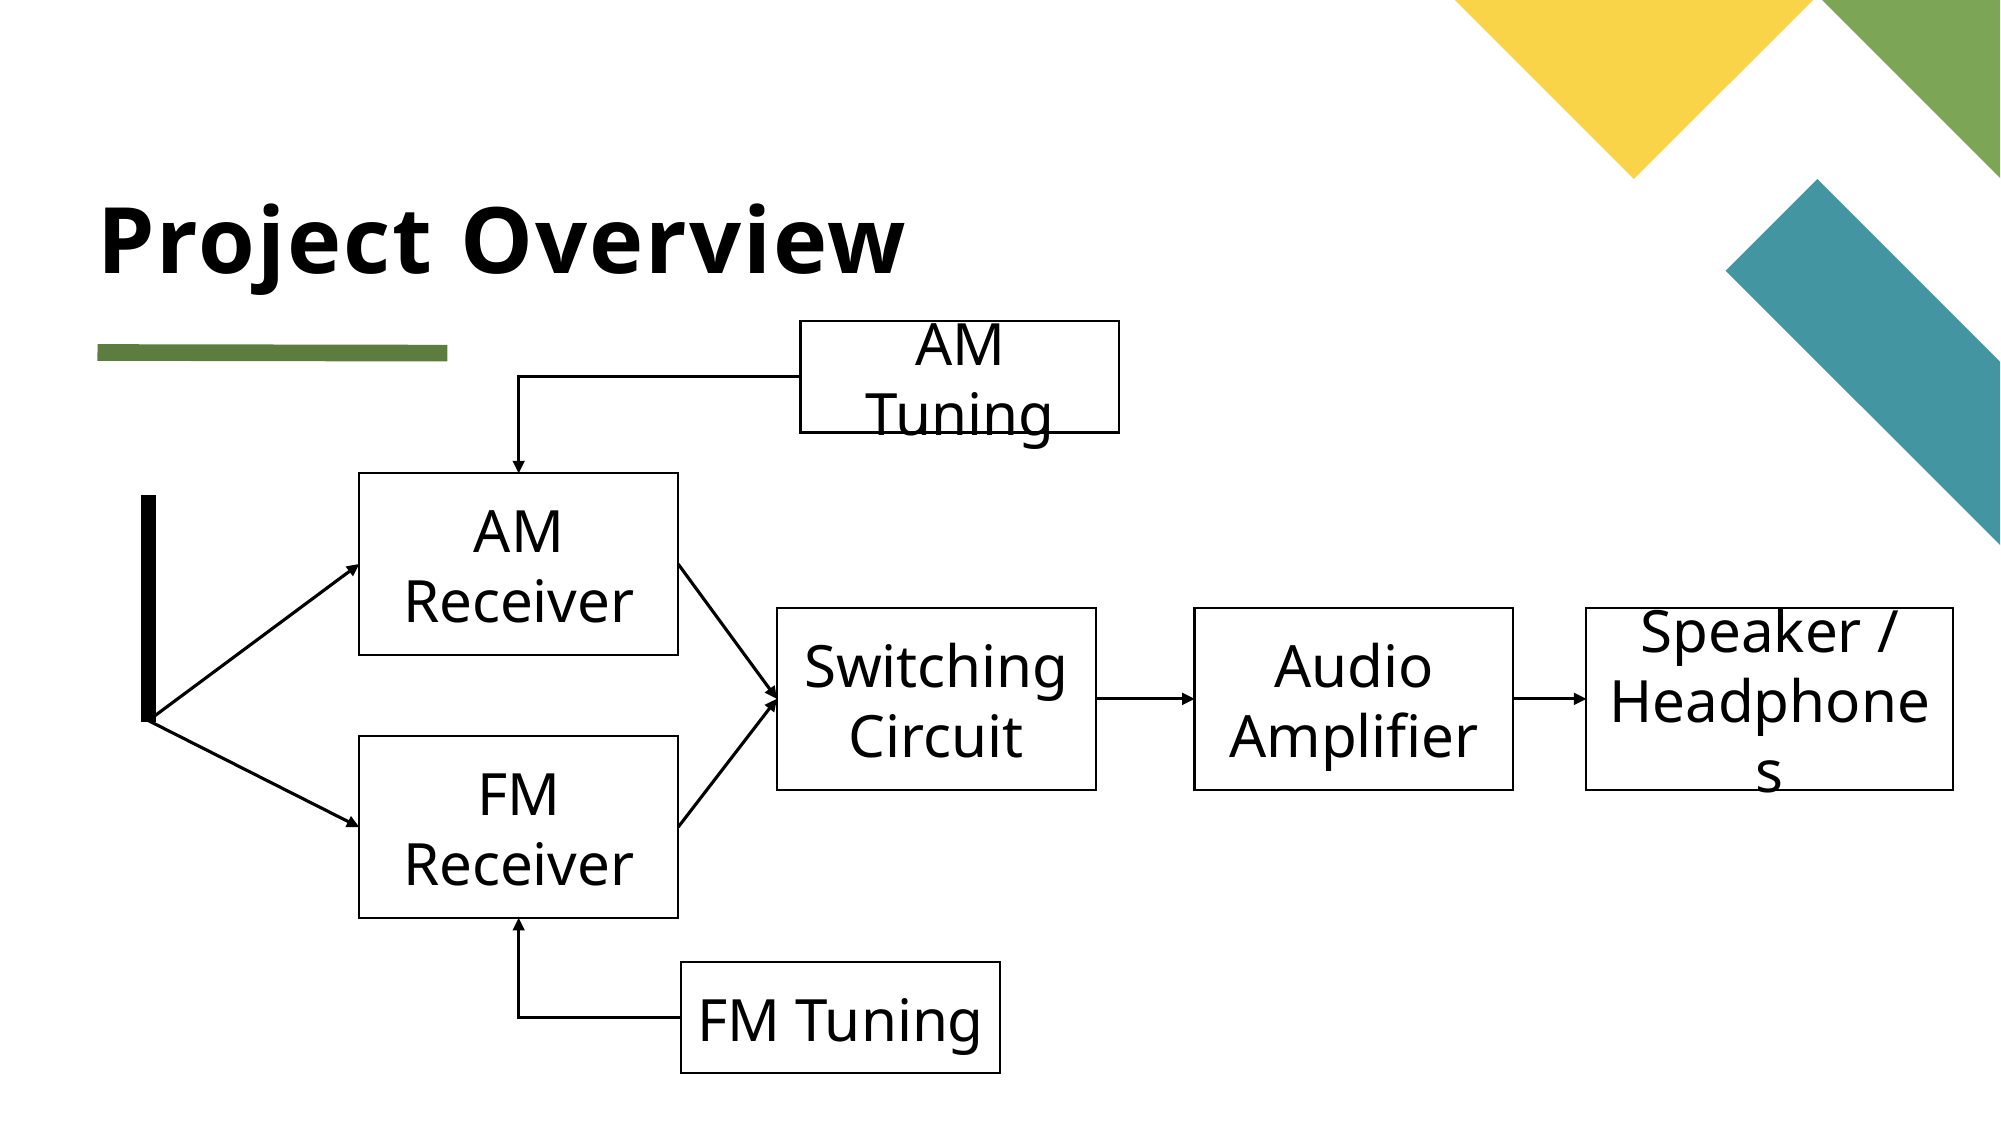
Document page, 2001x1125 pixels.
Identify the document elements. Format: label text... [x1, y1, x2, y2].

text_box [518, 376, 801, 474]
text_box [148, 720, 360, 828]
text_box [678, 698, 777, 828]
text_box Speaker / Headphones [1585, 607, 1954, 791]
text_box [678, 564, 777, 698]
title Project Overview [97, 45, 1702, 291]
text_box Audio Amplifier [1193, 607, 1514, 791]
text_box Switching Circuit [777, 607, 1097, 791]
text_box AM Receiver [358, 472, 679, 656]
text_box AM Tuning [799, 320, 1120, 434]
text_box [141, 495, 156, 722]
text_box FM Tuning [680, 961, 1001, 1074]
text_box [518, 917, 681, 1018]
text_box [148, 564, 360, 720]
text_box FM Receiver [358, 735, 679, 919]
